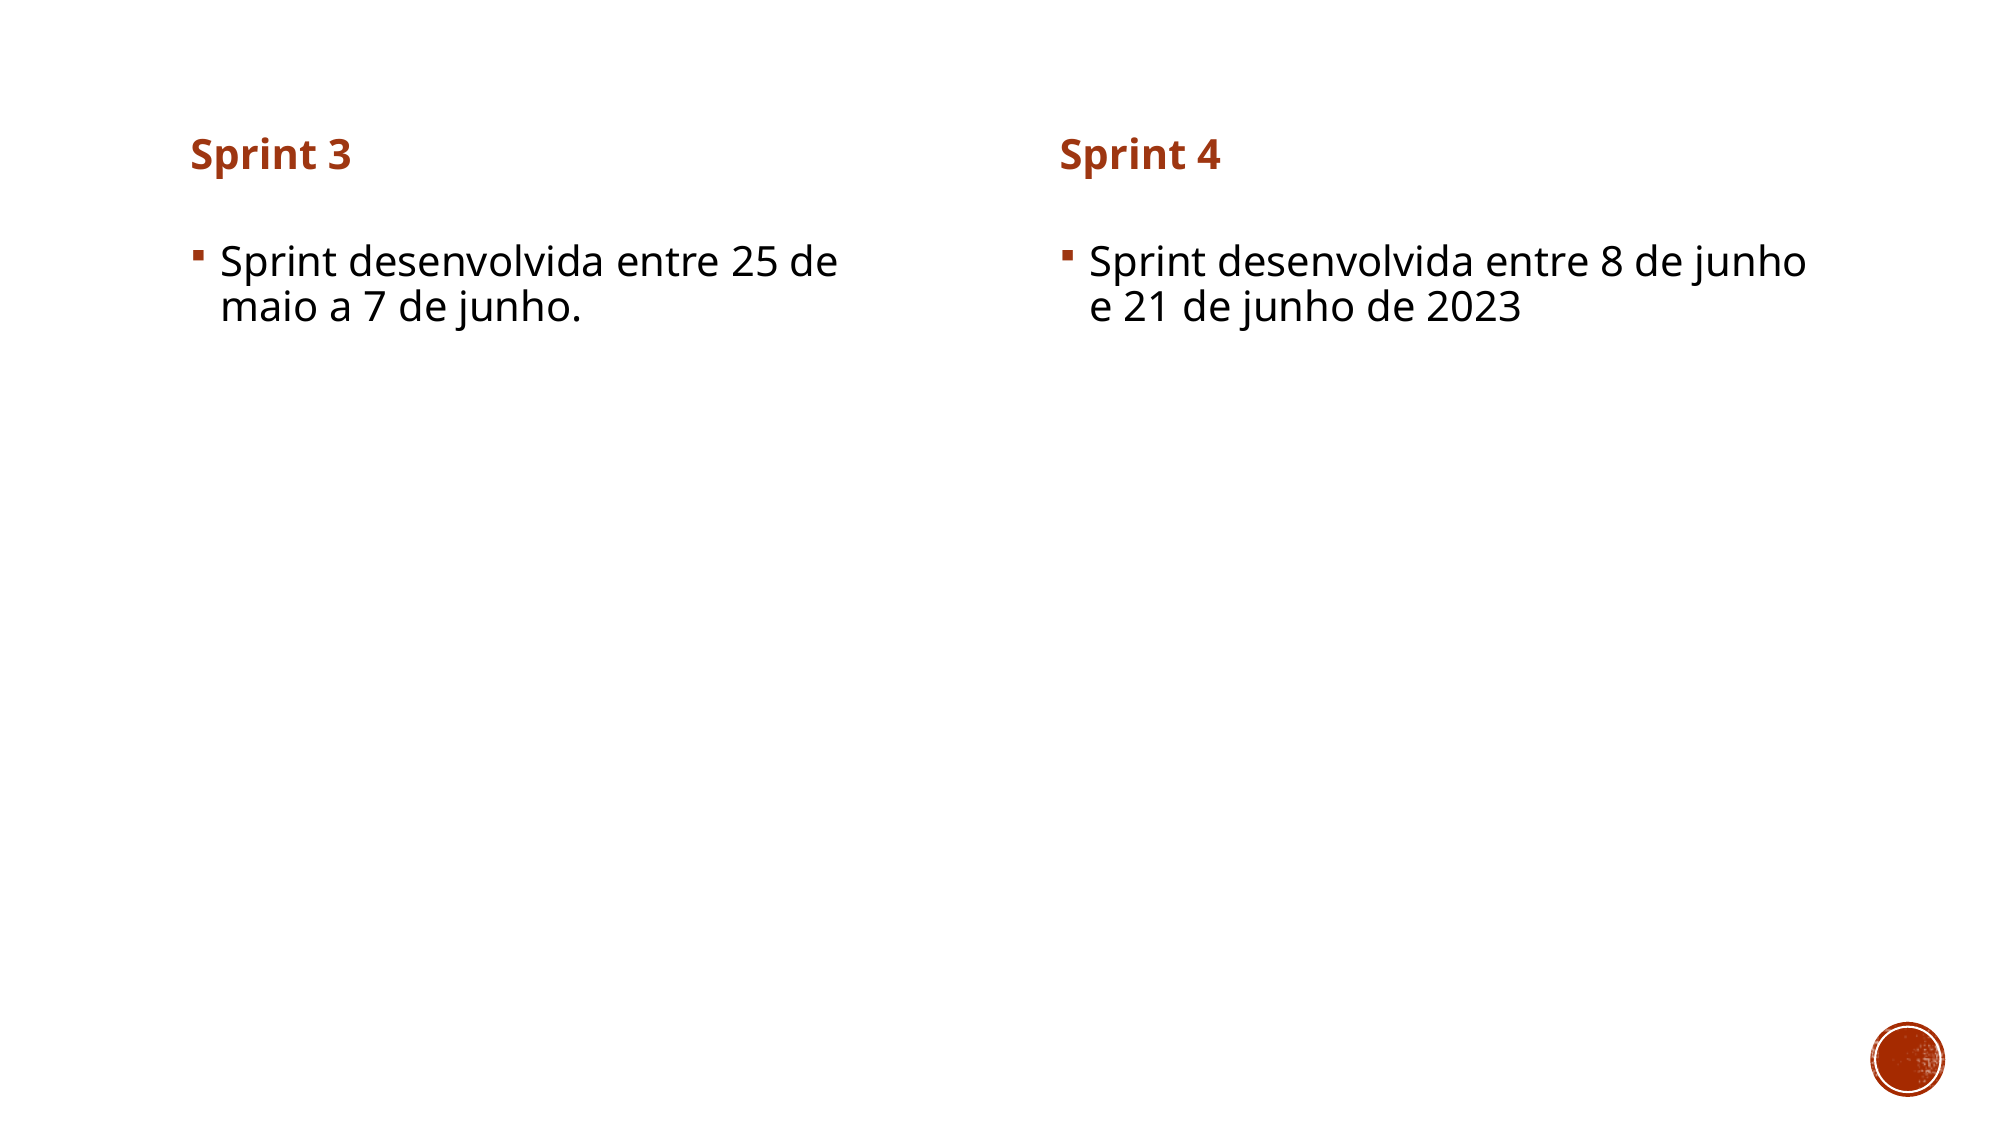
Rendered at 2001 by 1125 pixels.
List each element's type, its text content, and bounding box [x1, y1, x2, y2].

list Sprint desenvolvida entre 8 de junho e 21 de junho de 2023 [1044, 232, 1825, 378]
list Sprint 4 [1044, 103, 1825, 209]
list Sprint desenvolvida entre 25 de maio a 7 de junho. [175, 232, 956, 378]
list Sprint 3 [175, 103, 956, 209]
